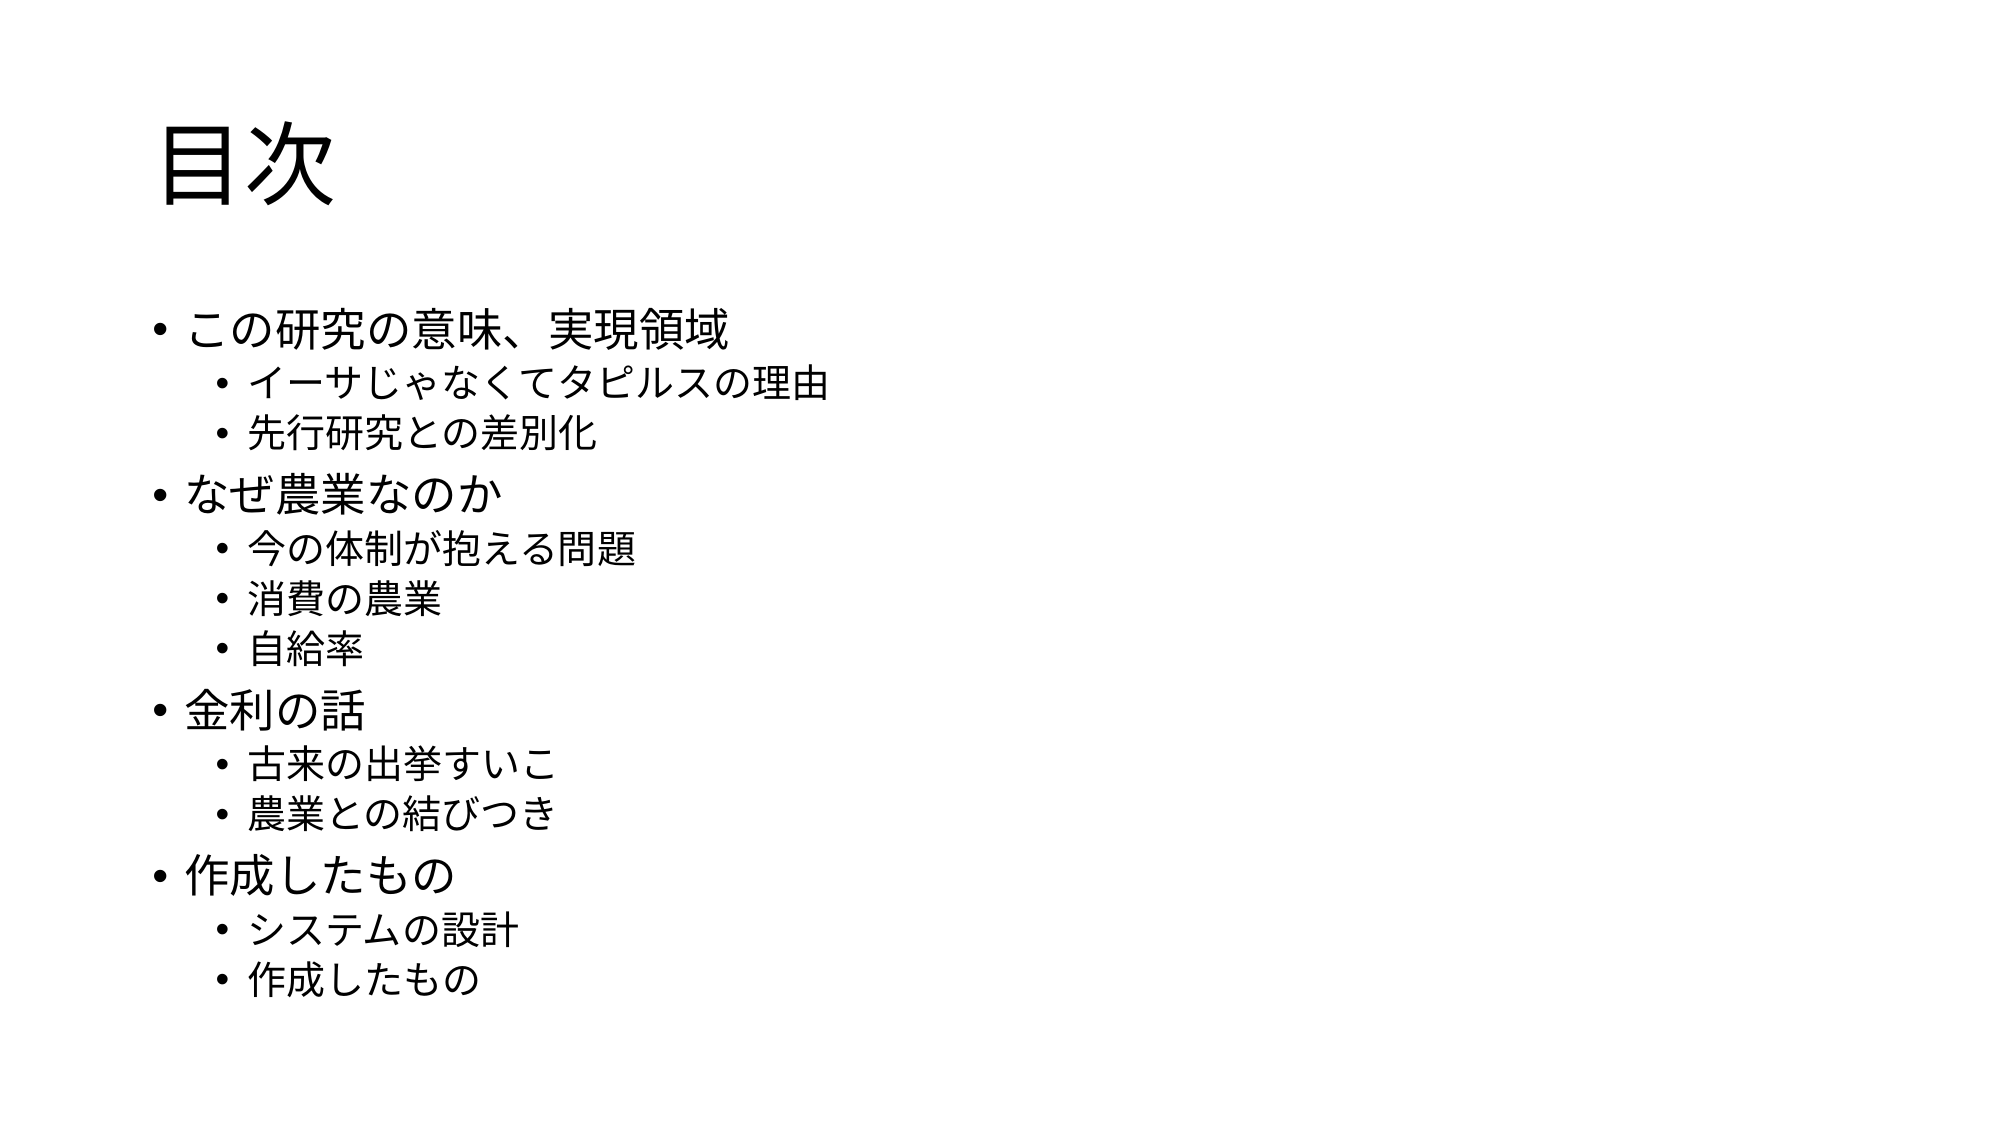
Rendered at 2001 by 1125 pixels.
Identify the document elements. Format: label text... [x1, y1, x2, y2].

list この研究の意味、実現領域 イーサじゃなくてタピルスの理由 先行研究との差別化 なぜ農業なのか 今の体制が抱える問題 消費の農業 自給率 金利の話 古来の出挙すいこ 農業との結びつき 作成したもの システムの設計 作成したもの [137, 299, 1863, 1014]
title 目次 [137, 59, 1863, 278]
